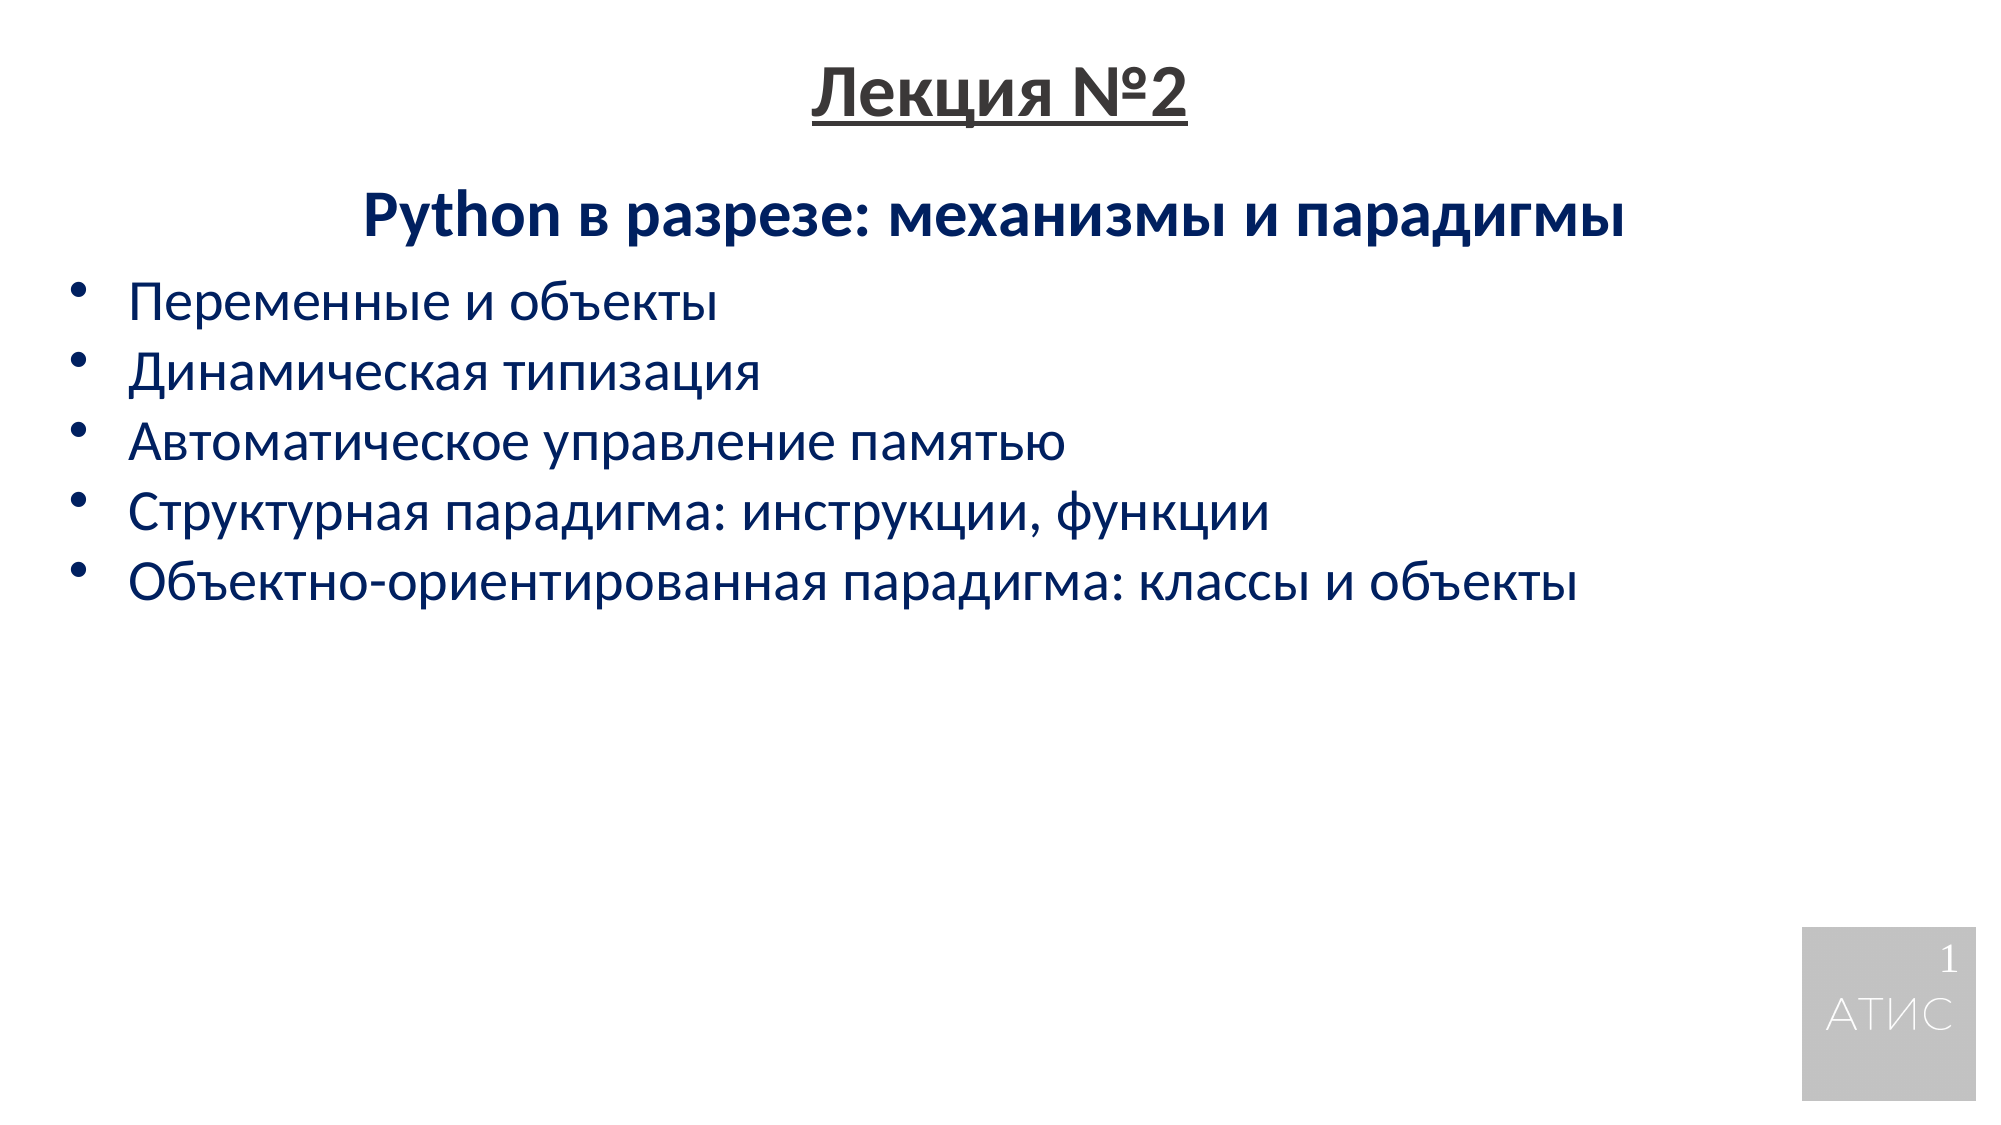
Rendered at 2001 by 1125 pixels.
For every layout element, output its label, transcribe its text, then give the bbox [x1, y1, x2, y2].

picture [1802, 927, 1976, 1101]
text_box Python в разрезе: механизмы и парадигмы Переменные и объекты Динамическая типизация Автоматическое управление памятью Структурная парадигма: инструкции, функции Объектно-ориентированная парадигма: классы и объекты [54, 162, 1938, 1097]
title Лекция №2 [0, 34, 2000, 149]
